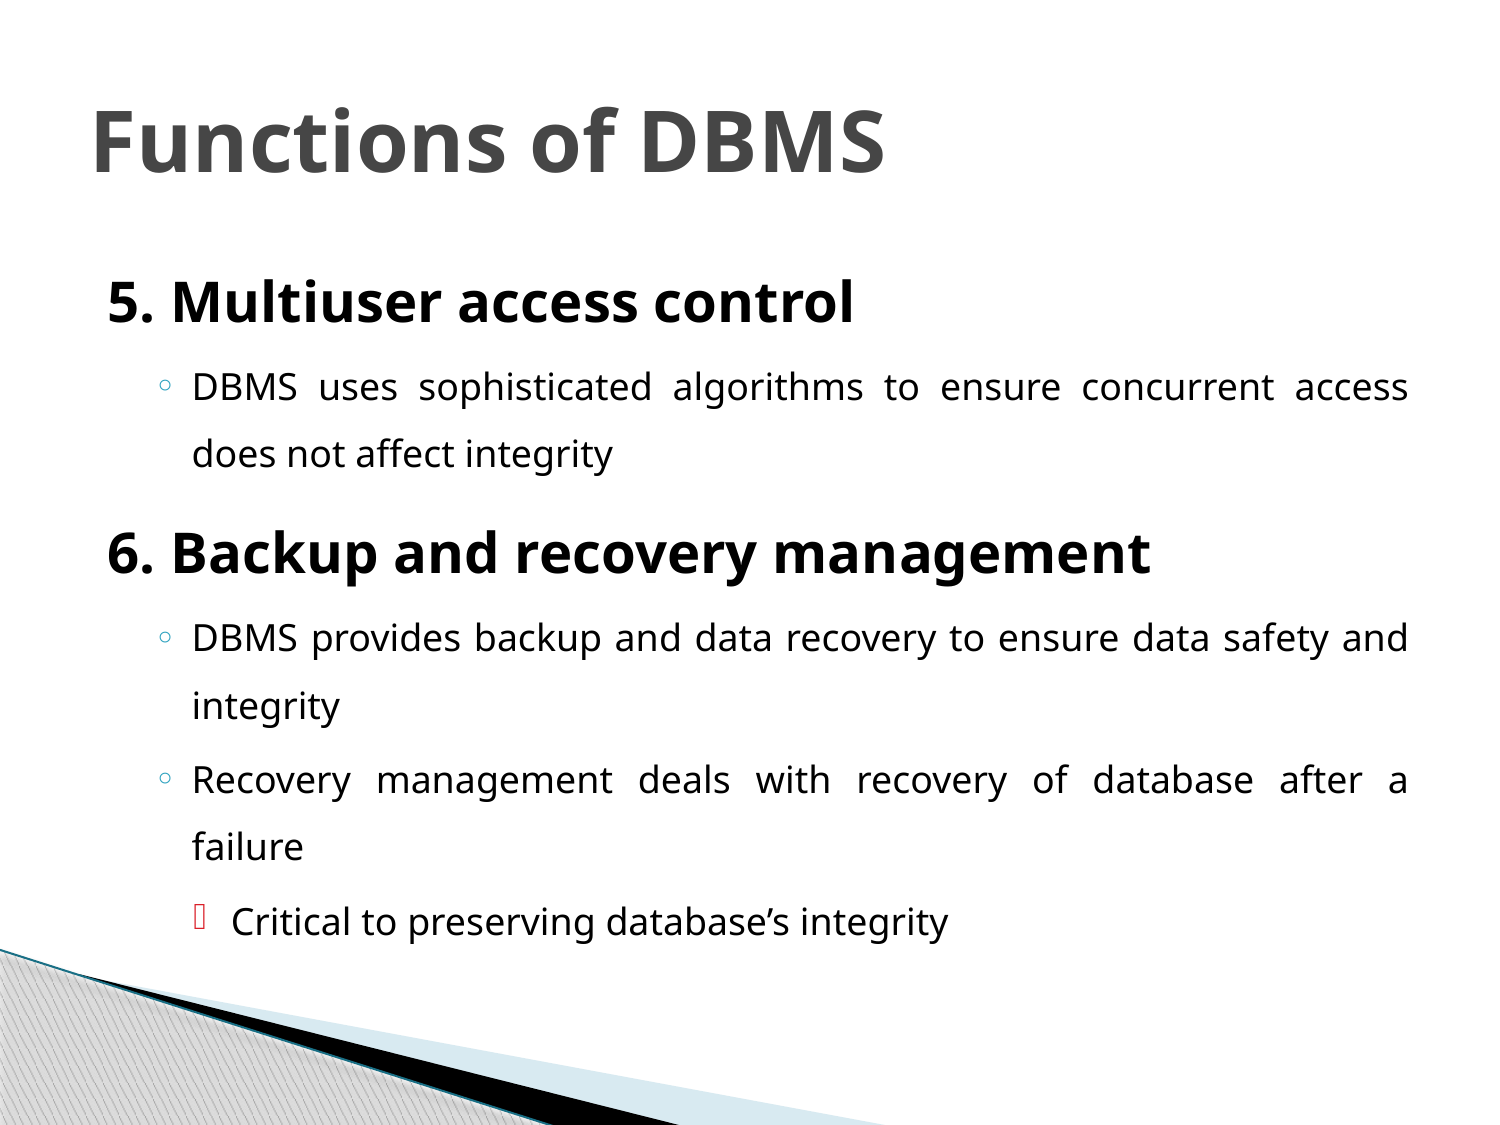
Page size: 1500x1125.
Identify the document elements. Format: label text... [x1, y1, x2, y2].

list 5. Multiuser access control DBMS uses sophisticated algorithms to ensure concurrent access does not affect integrity 6. Backup and recovery management DBMS provides backup and data recovery to ensure data safety and integrity Recovery management deals with recovery of database after a failure Critical to preserving database’s integrity [75, 233, 1425, 968]
title Functions of DBMS [75, 45, 1425, 233]
